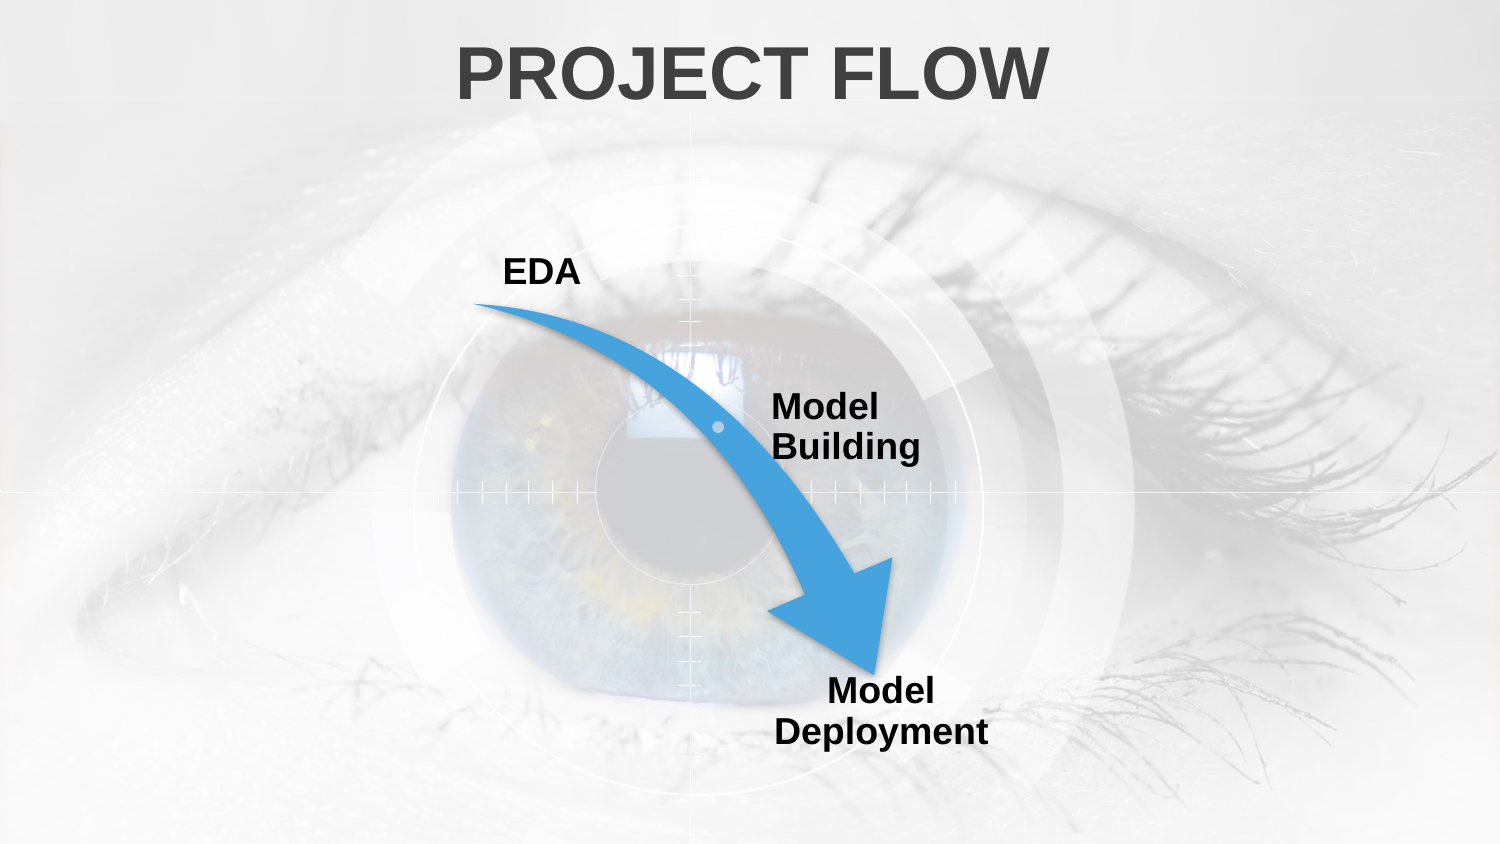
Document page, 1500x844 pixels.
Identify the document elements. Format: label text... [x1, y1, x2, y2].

picture [0, 0, 1500, 844]
list PROJECT FLOW [3, 21, 1500, 117]
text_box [362, 208, 1101, 756]
